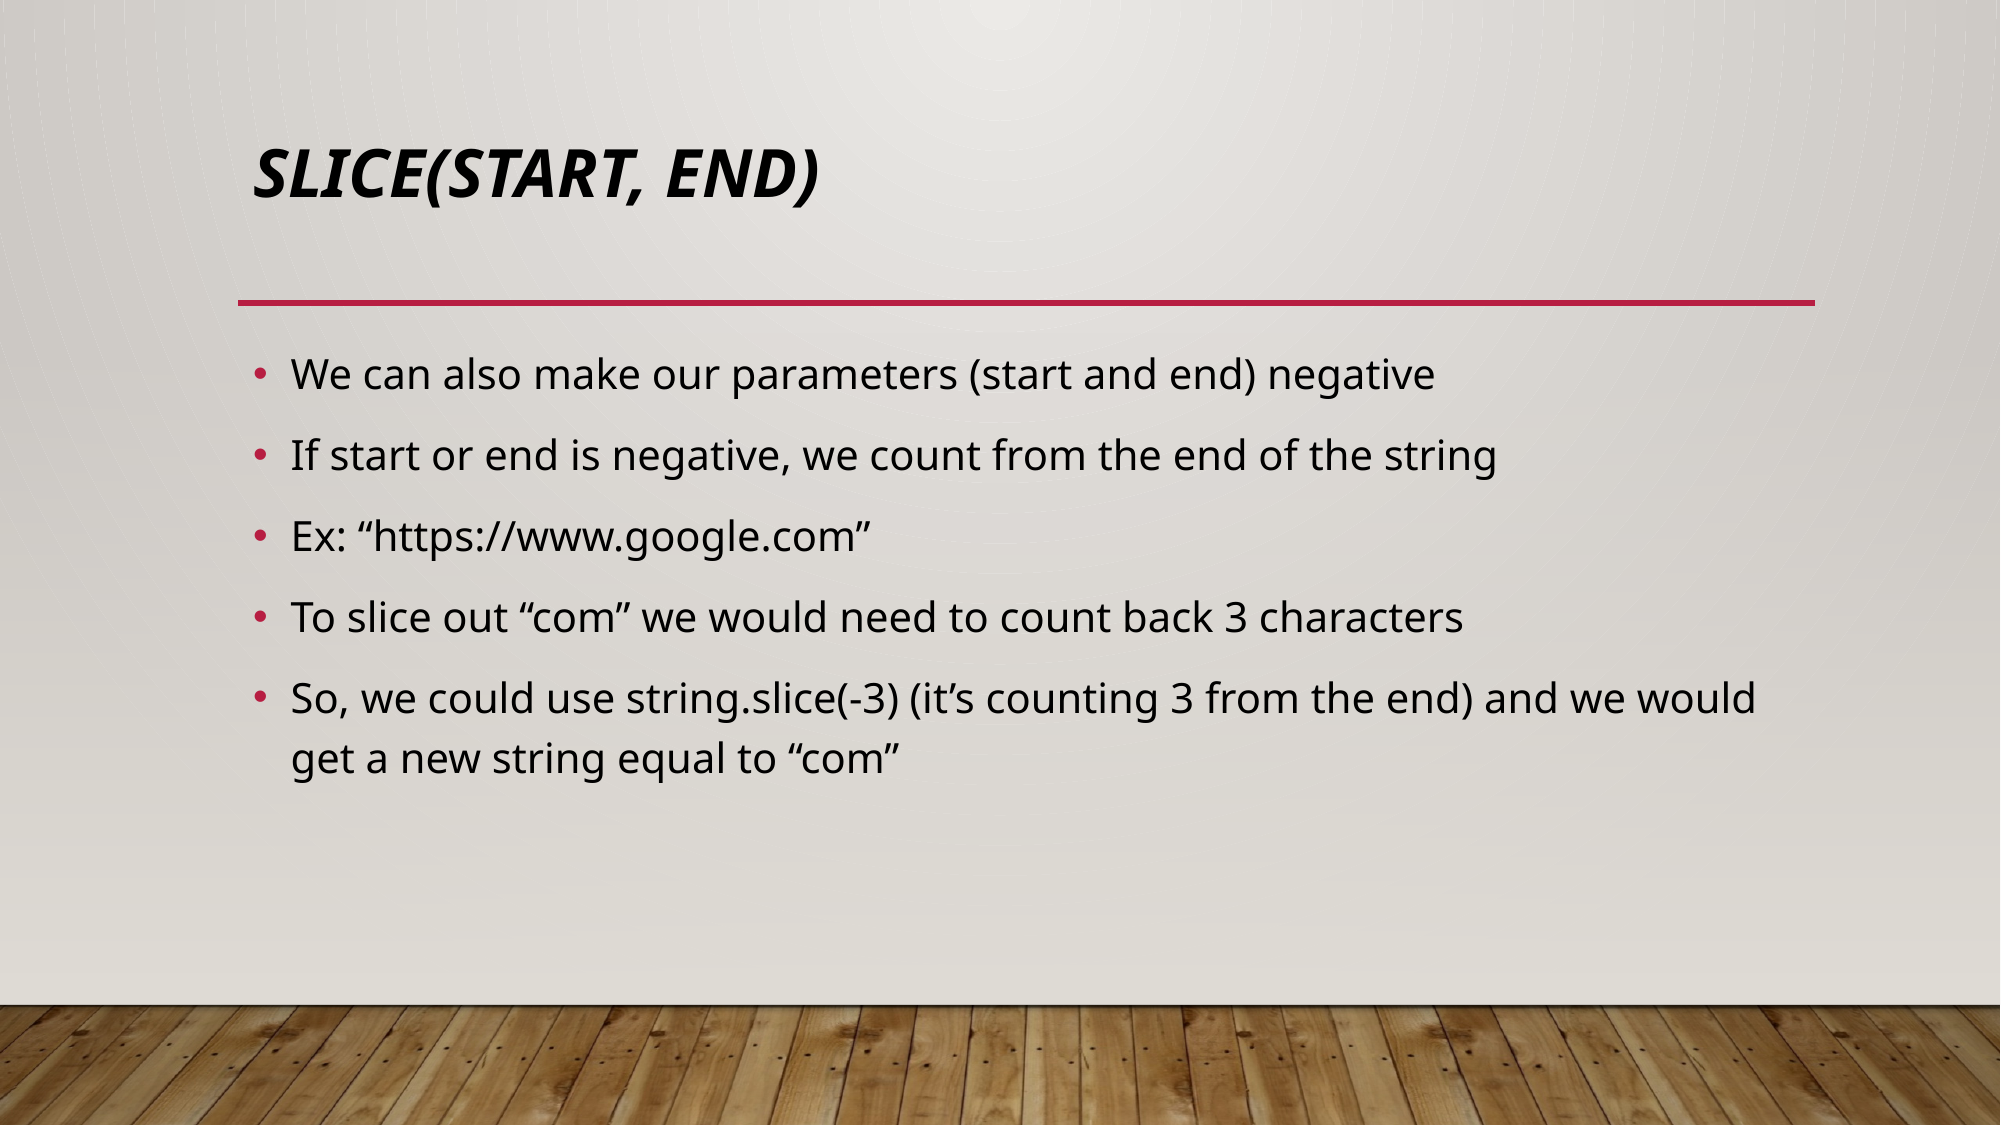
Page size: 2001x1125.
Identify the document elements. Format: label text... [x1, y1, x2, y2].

title slice(start, end) [238, 131, 1814, 305]
list We can also make our parameters (start and end) negative If start or end is negative, we count from the end of the string Ex: “https://www.google.com” To slice out “com” we would need to count back 3 characters So, we could use string.slice(-3) (it’s counting 3 from the end) and we would get a new string equal to “com” [238, 330, 1814, 897]
picture [0, 1005, 2000, 1125]
